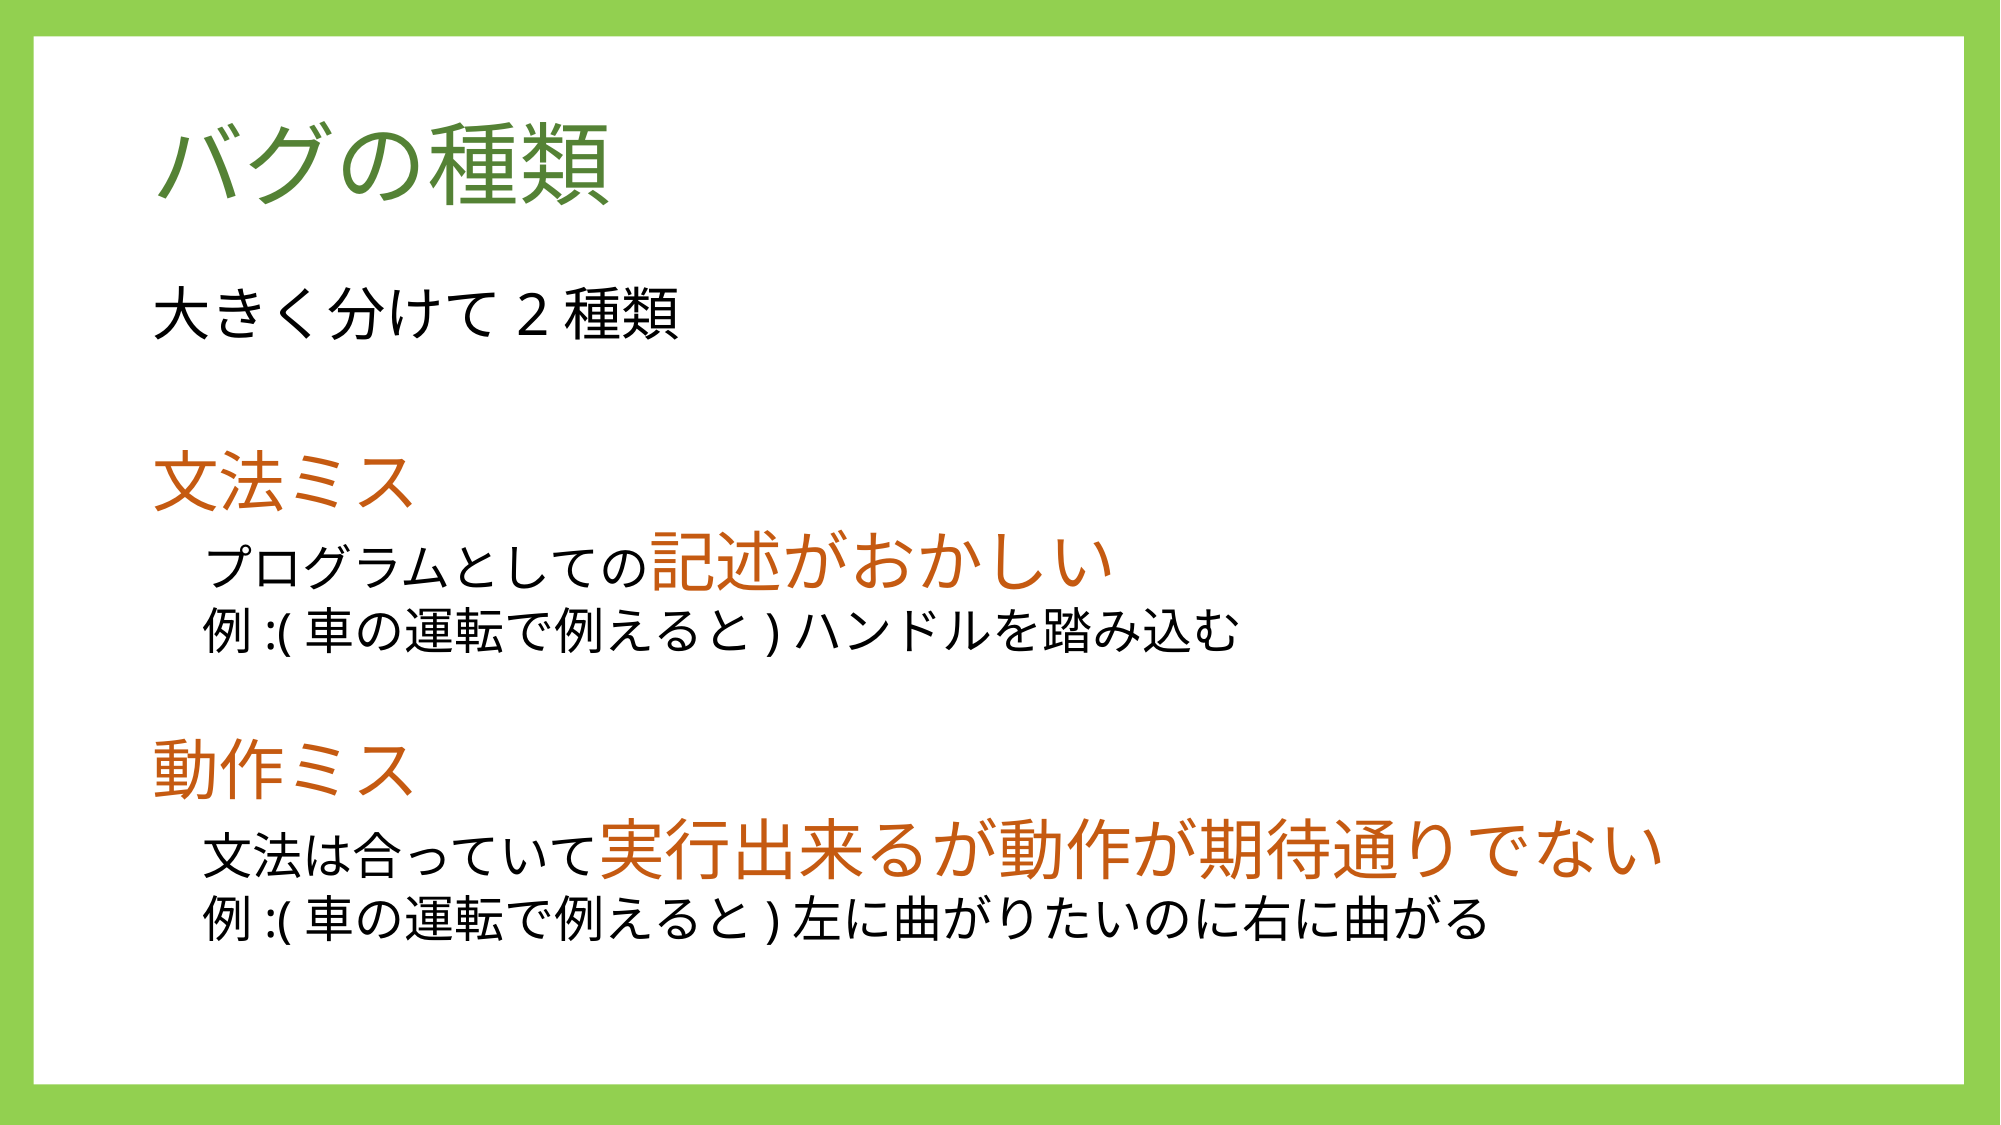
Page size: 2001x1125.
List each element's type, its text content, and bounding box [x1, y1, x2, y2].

list 大きく分けて2種類 [137, 277, 1863, 382]
text_box 文法ミス プログラムとしての記述がおかしい 例:(車の運転で例えると)ハンドルを踏み込む [137, 432, 1842, 668]
title バグの種類 [137, 59, 1863, 277]
text_box 動作ミス 文法は合っていて実行出来るが動作が期待通りでない 例:(車の運転で例えると)左に曲がりたいのに右に曲がる [137, 720, 1842, 956]
